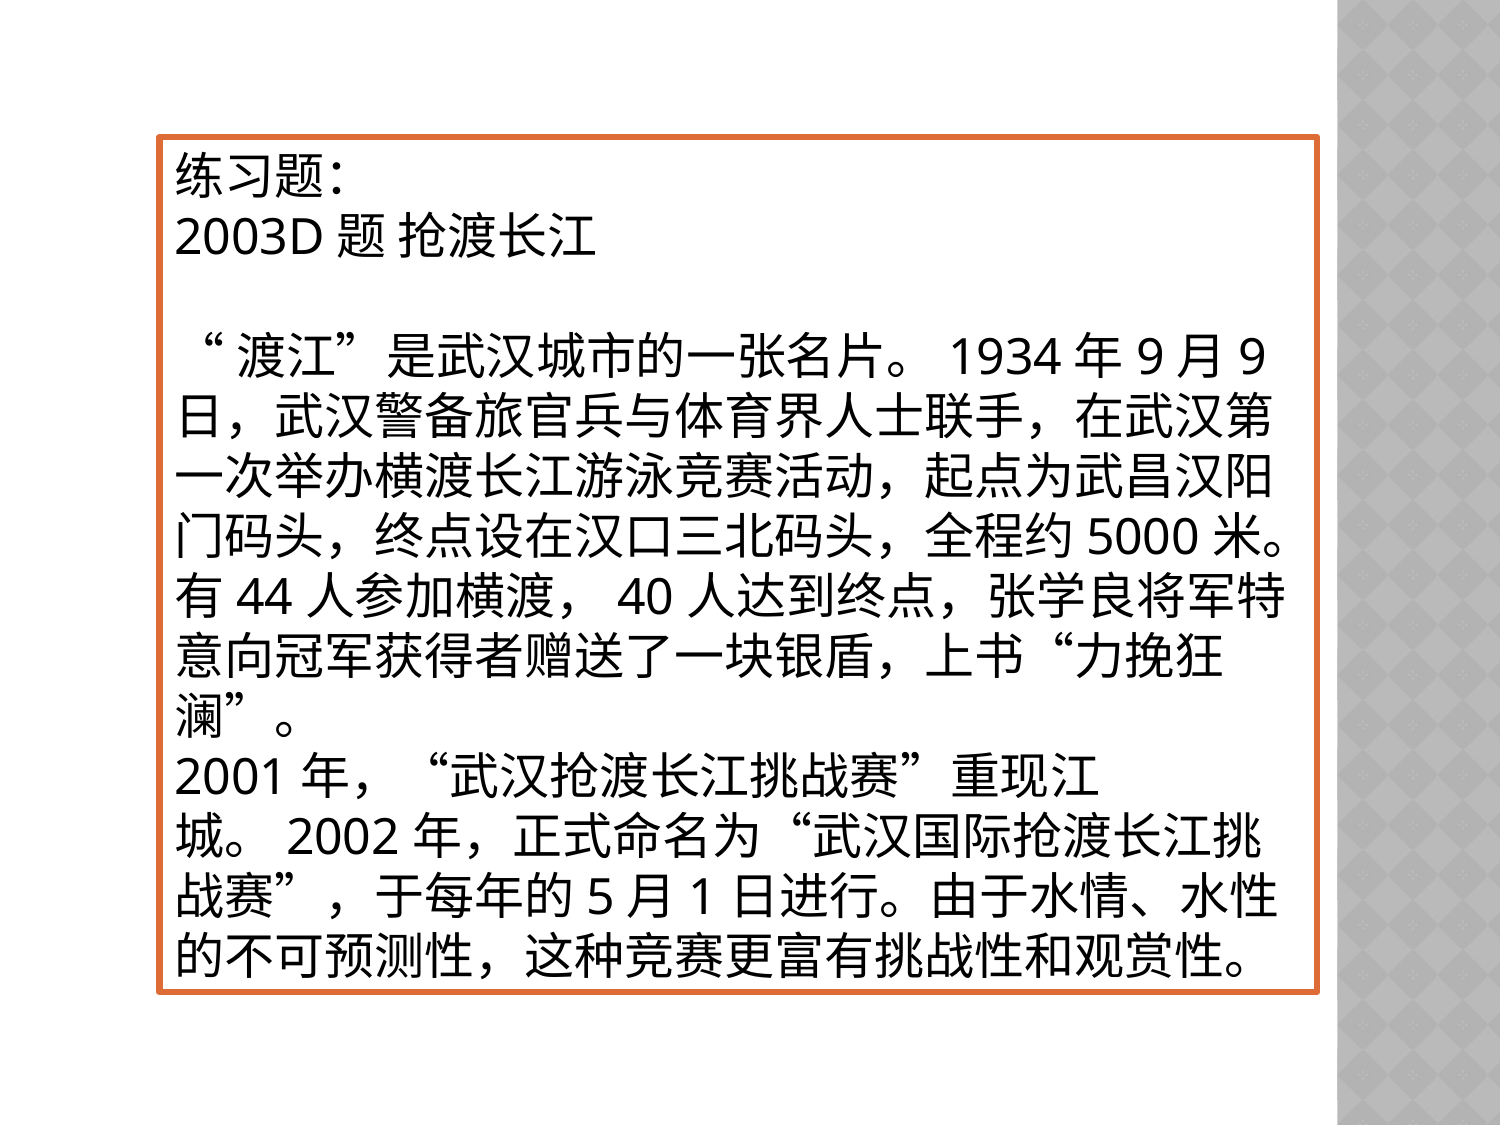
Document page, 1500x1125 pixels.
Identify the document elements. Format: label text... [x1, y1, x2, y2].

text_box 练习题： 2003D题 抢渡长江 “渡江”是武汉城市的一张名片。1934年9月9日，武汉警备旅官兵与体育界人士联手，在武汉第一次举办横渡长江游泳竞赛活动，起点为武昌汉阳门码头，终点设在汉口三北码头，全程约5000米。有44人参加横渡，40人达到终点，张学良将军特意向冠军获得者赠送了一块银盾，上书“力挽狂澜”。 2001年，“武汉抢渡长江挑战赛”重现江城。2002年，正式命名为“武汉国际抢渡长江挑战赛”，于每年的5月1日进行。由于水情、水性的不可预测性，这种竞赛更富有挑战性和观赏性。 [156, 134, 1320, 995]
